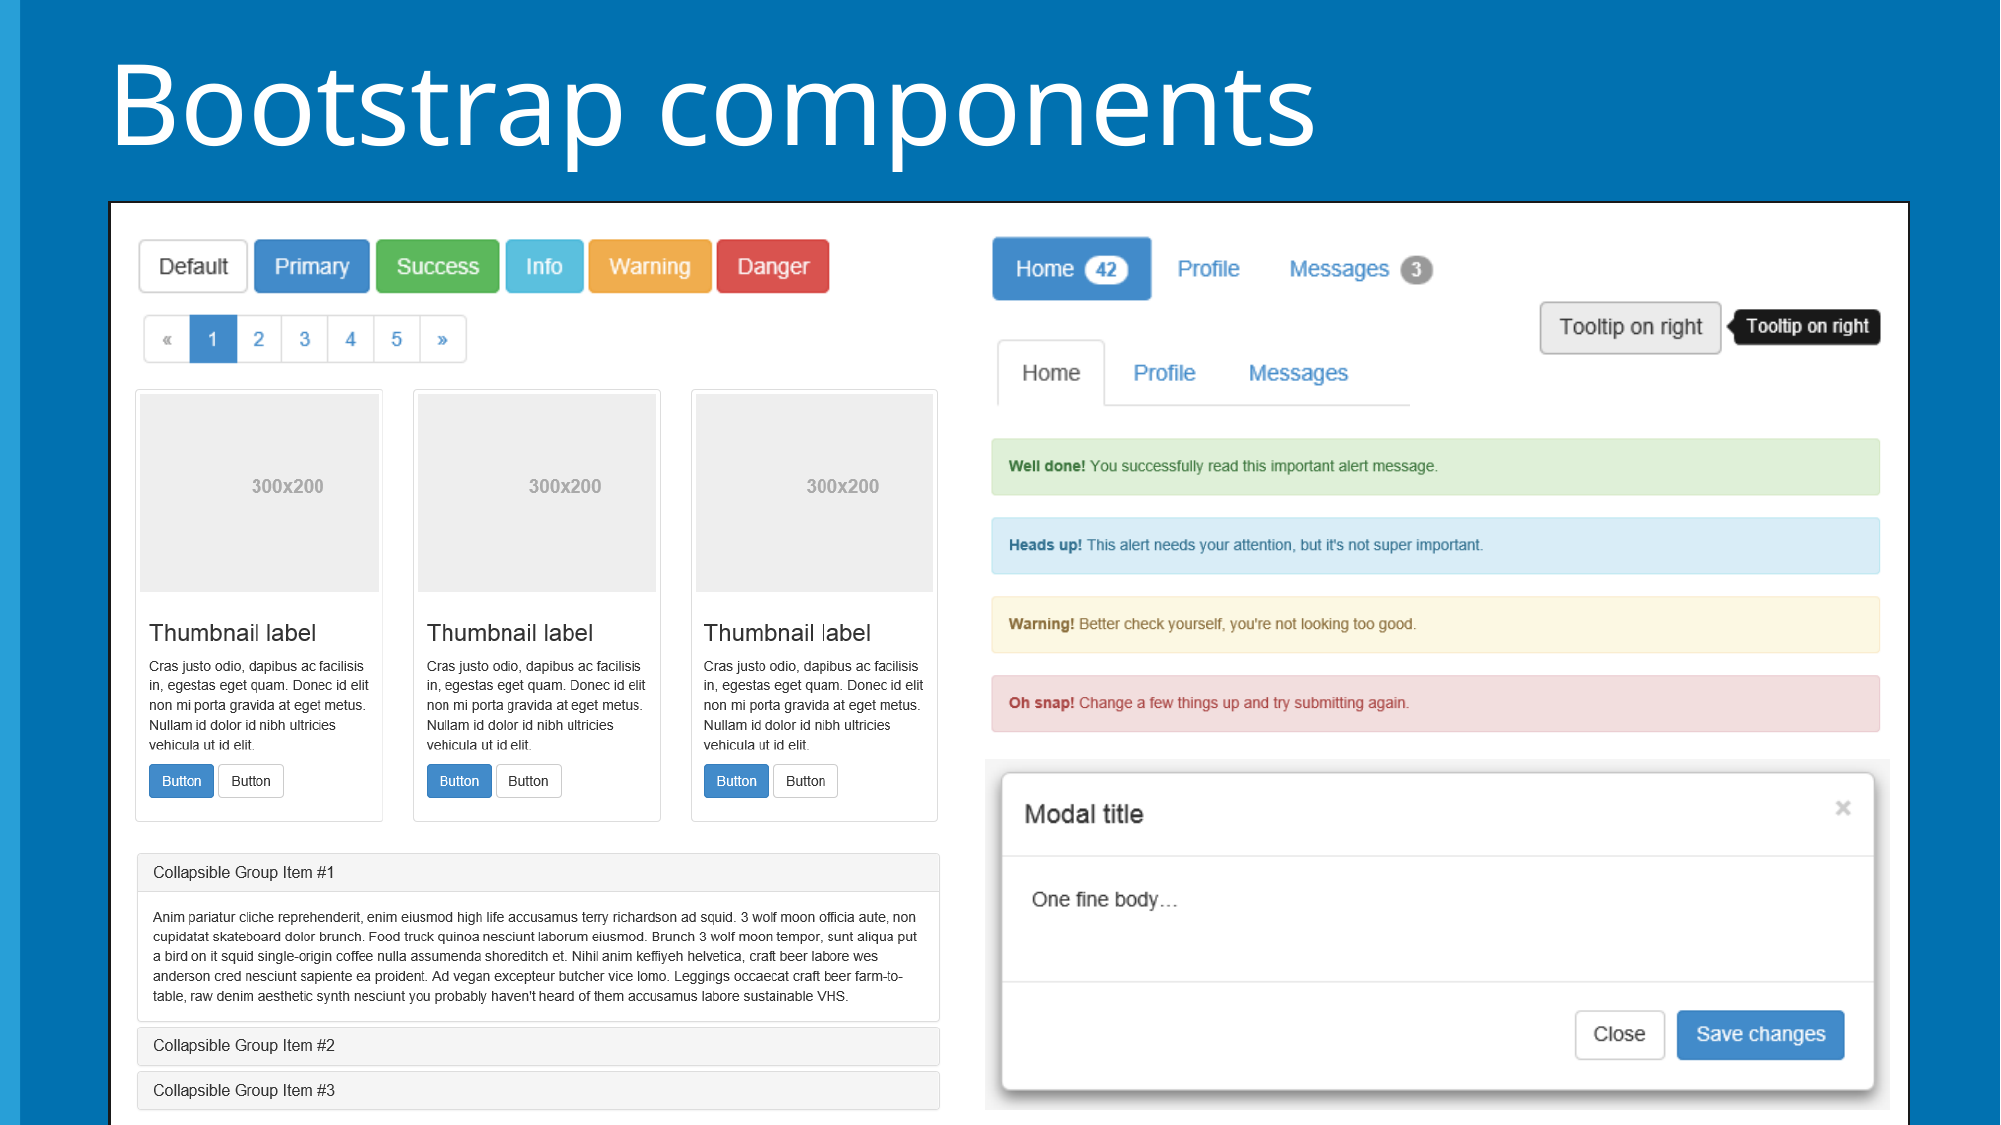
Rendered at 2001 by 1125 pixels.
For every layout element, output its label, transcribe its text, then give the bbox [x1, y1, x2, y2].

title Bootstrap components [92, 0, 1910, 218]
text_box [109, 201, 1910, 1125]
